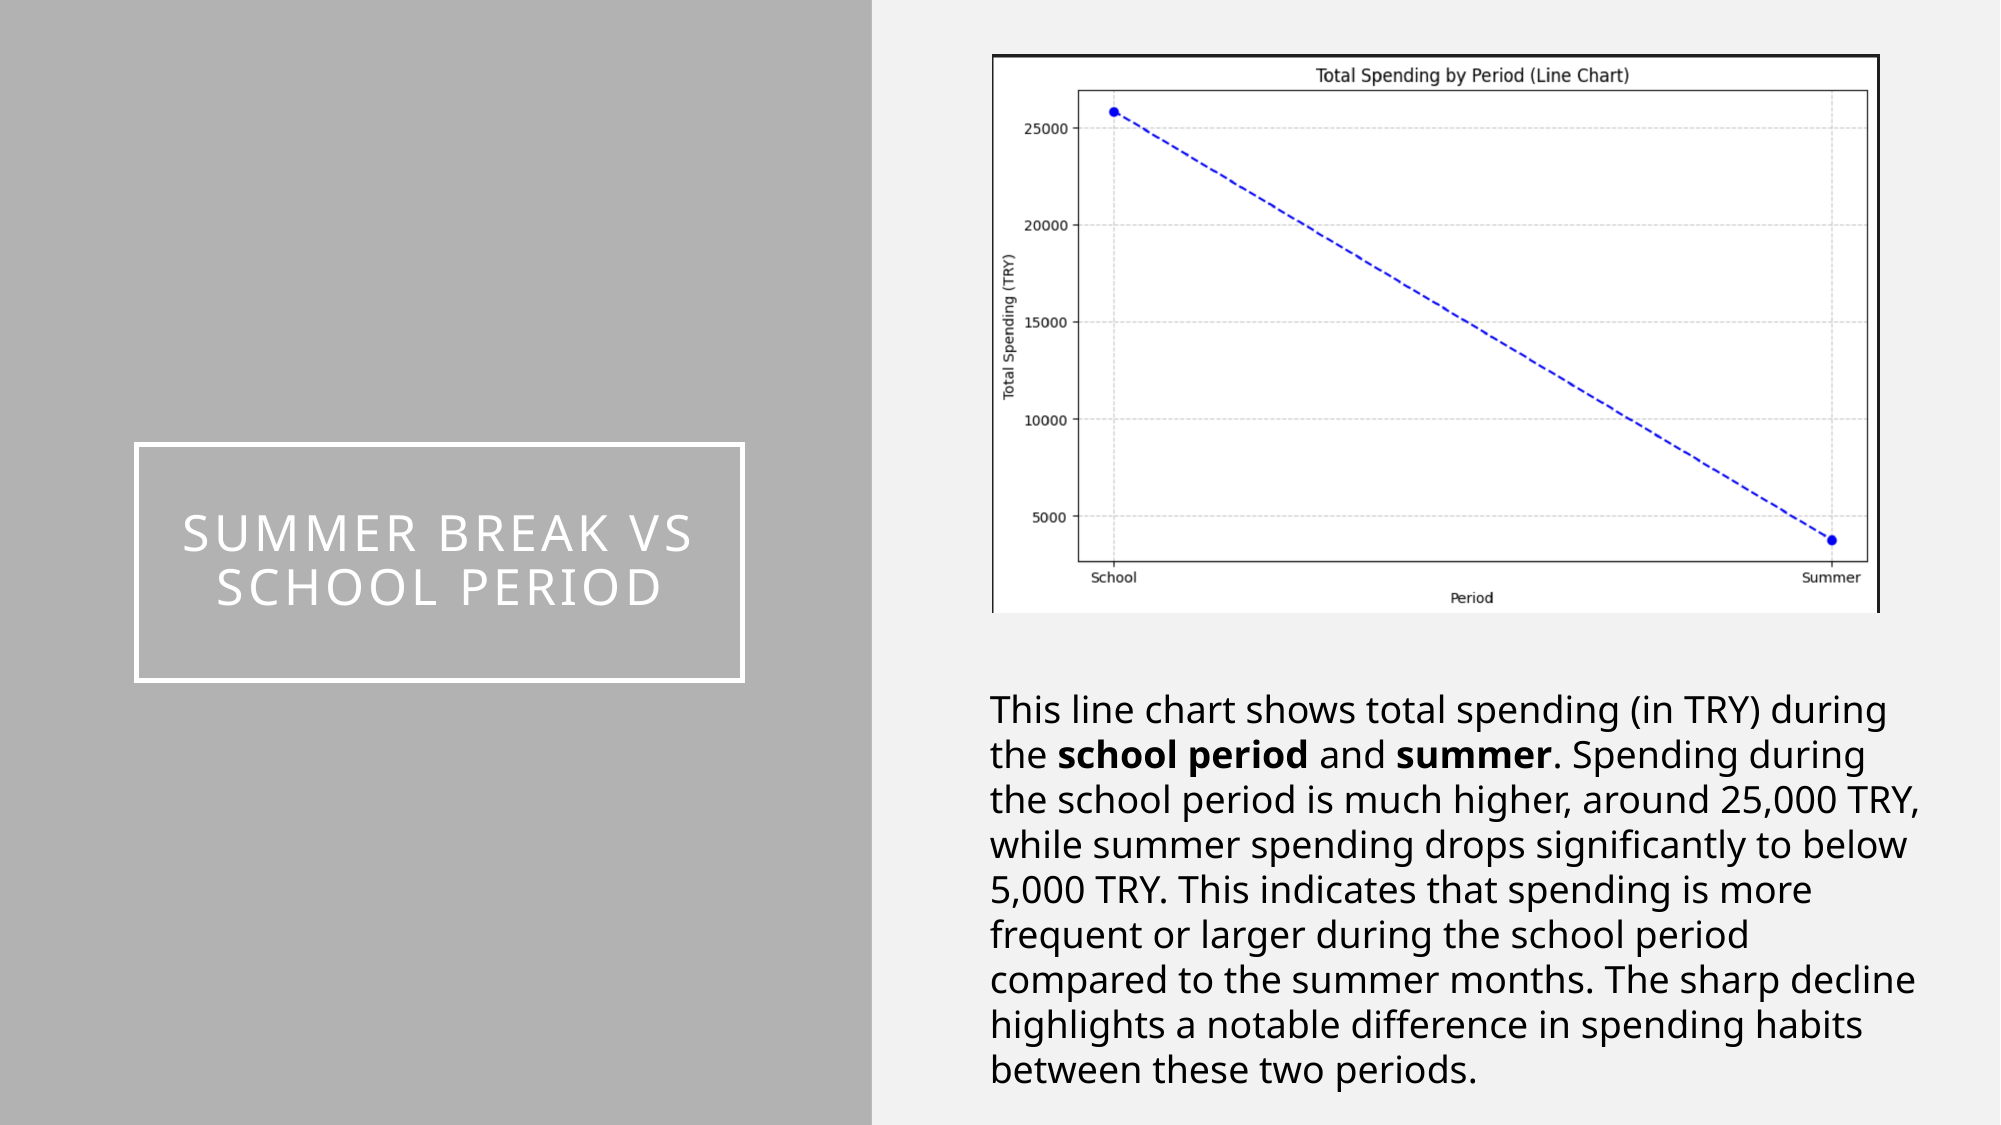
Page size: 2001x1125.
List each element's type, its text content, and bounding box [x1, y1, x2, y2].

text_box This line chart shows total spending (in TRY) during the school period and summer. Spending during the school period is much higher, around 25,000 TRY, while summer spending drops significantly to below 5,000 TRY. This indicates that spending is more frequent or larger during the school period compared to the summer months. The sharp decline highlights a notable difference in spending habits between these two periods. [975, 633, 1944, 1125]
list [992, 54, 1880, 613]
text_box [871, 0, 2000, 1125]
title Summer break vs school perıod [134, 442, 745, 683]
